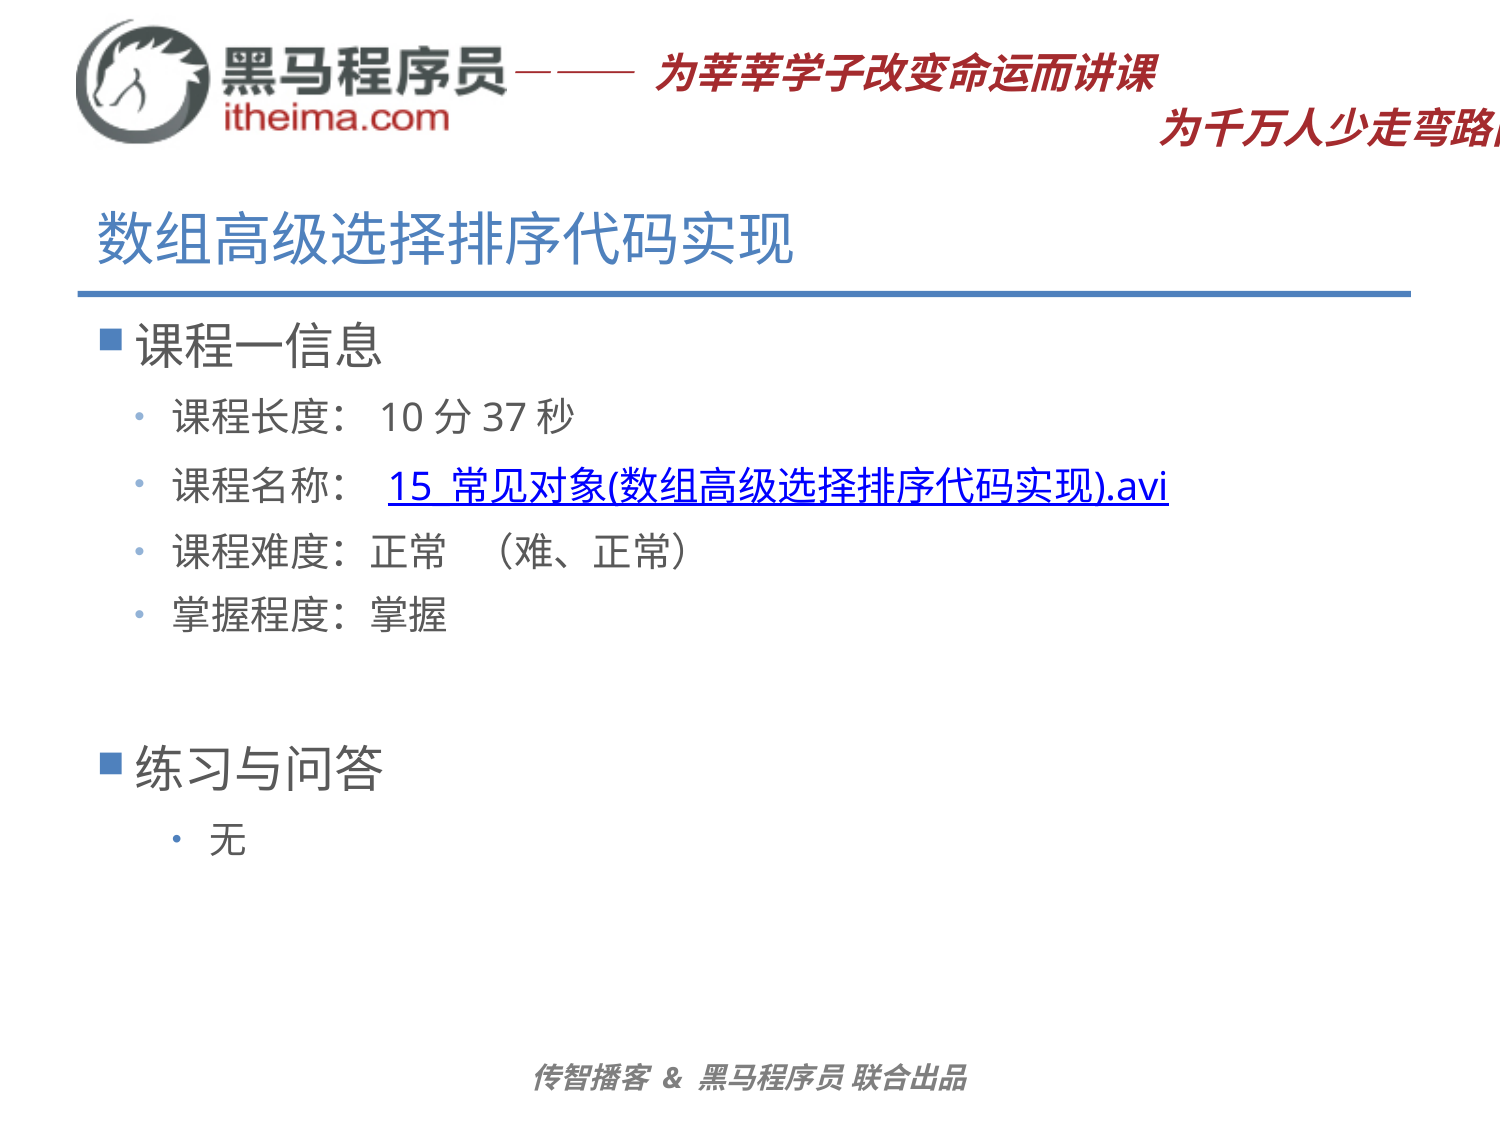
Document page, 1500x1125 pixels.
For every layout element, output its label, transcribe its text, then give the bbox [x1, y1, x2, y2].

title 数组高级选择排序代码实现 [81, 162, 1416, 280]
picture [76, 0, 507, 161]
list 课程一信息 课程长度：10分37秒 课程名称： 15_常见对象(数组高级选择排序代码实现).avi 课程难度：正常 （难、正常） 掌握程度：掌握 练习与问答 无 [81, 313, 1416, 1060]
